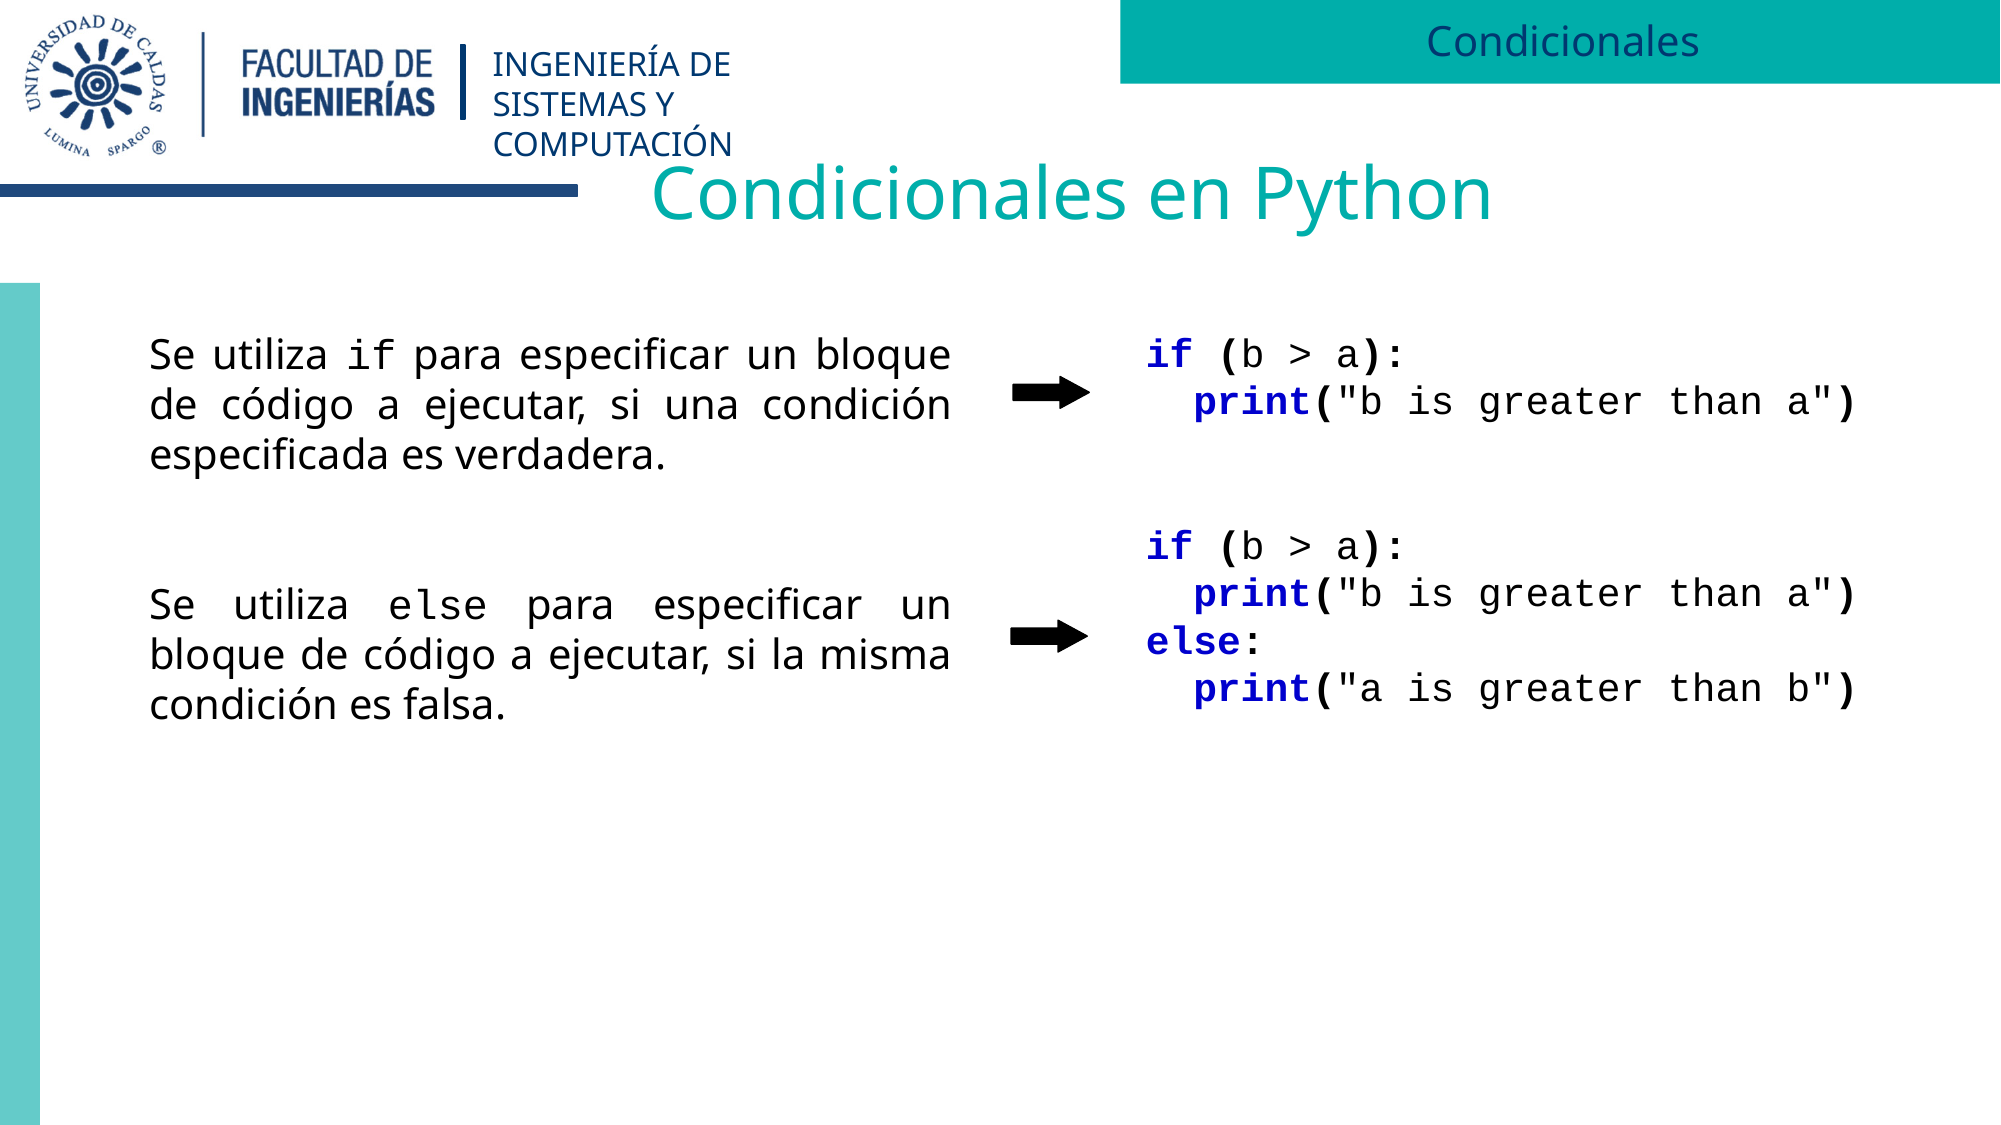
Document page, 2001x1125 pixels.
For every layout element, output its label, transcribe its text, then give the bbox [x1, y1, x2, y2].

text_box [1013, 376, 1090, 409]
text_box [0, 184, 578, 197]
text_box [1120, 0, 2000, 84]
text_box Condicionales [1129, 0, 1998, 80]
text_box INGENIERÍA DE SISTEMAS Y COMPUTACIÓN [477, 28, 841, 179]
title Condicionales en Python [638, 146, 1507, 335]
text_box Se utiliza if para especificar un bloque de código a ejecutar, si una condición especificada es verdadera. Se utiliza else para especificar un bloque de código a ejecutar, si la misma condición es falsa. [134, 312, 968, 893]
text_box if (b > a): print("b is greater than a") else: print("a is greater than b") [1130, 504, 1965, 725]
text_box [0, 282, 40, 1125]
text_box [1011, 620, 1088, 652]
text_box if (b > a): print("b is greater than a") [1130, 312, 1965, 438]
picture [0, 0, 464, 173]
